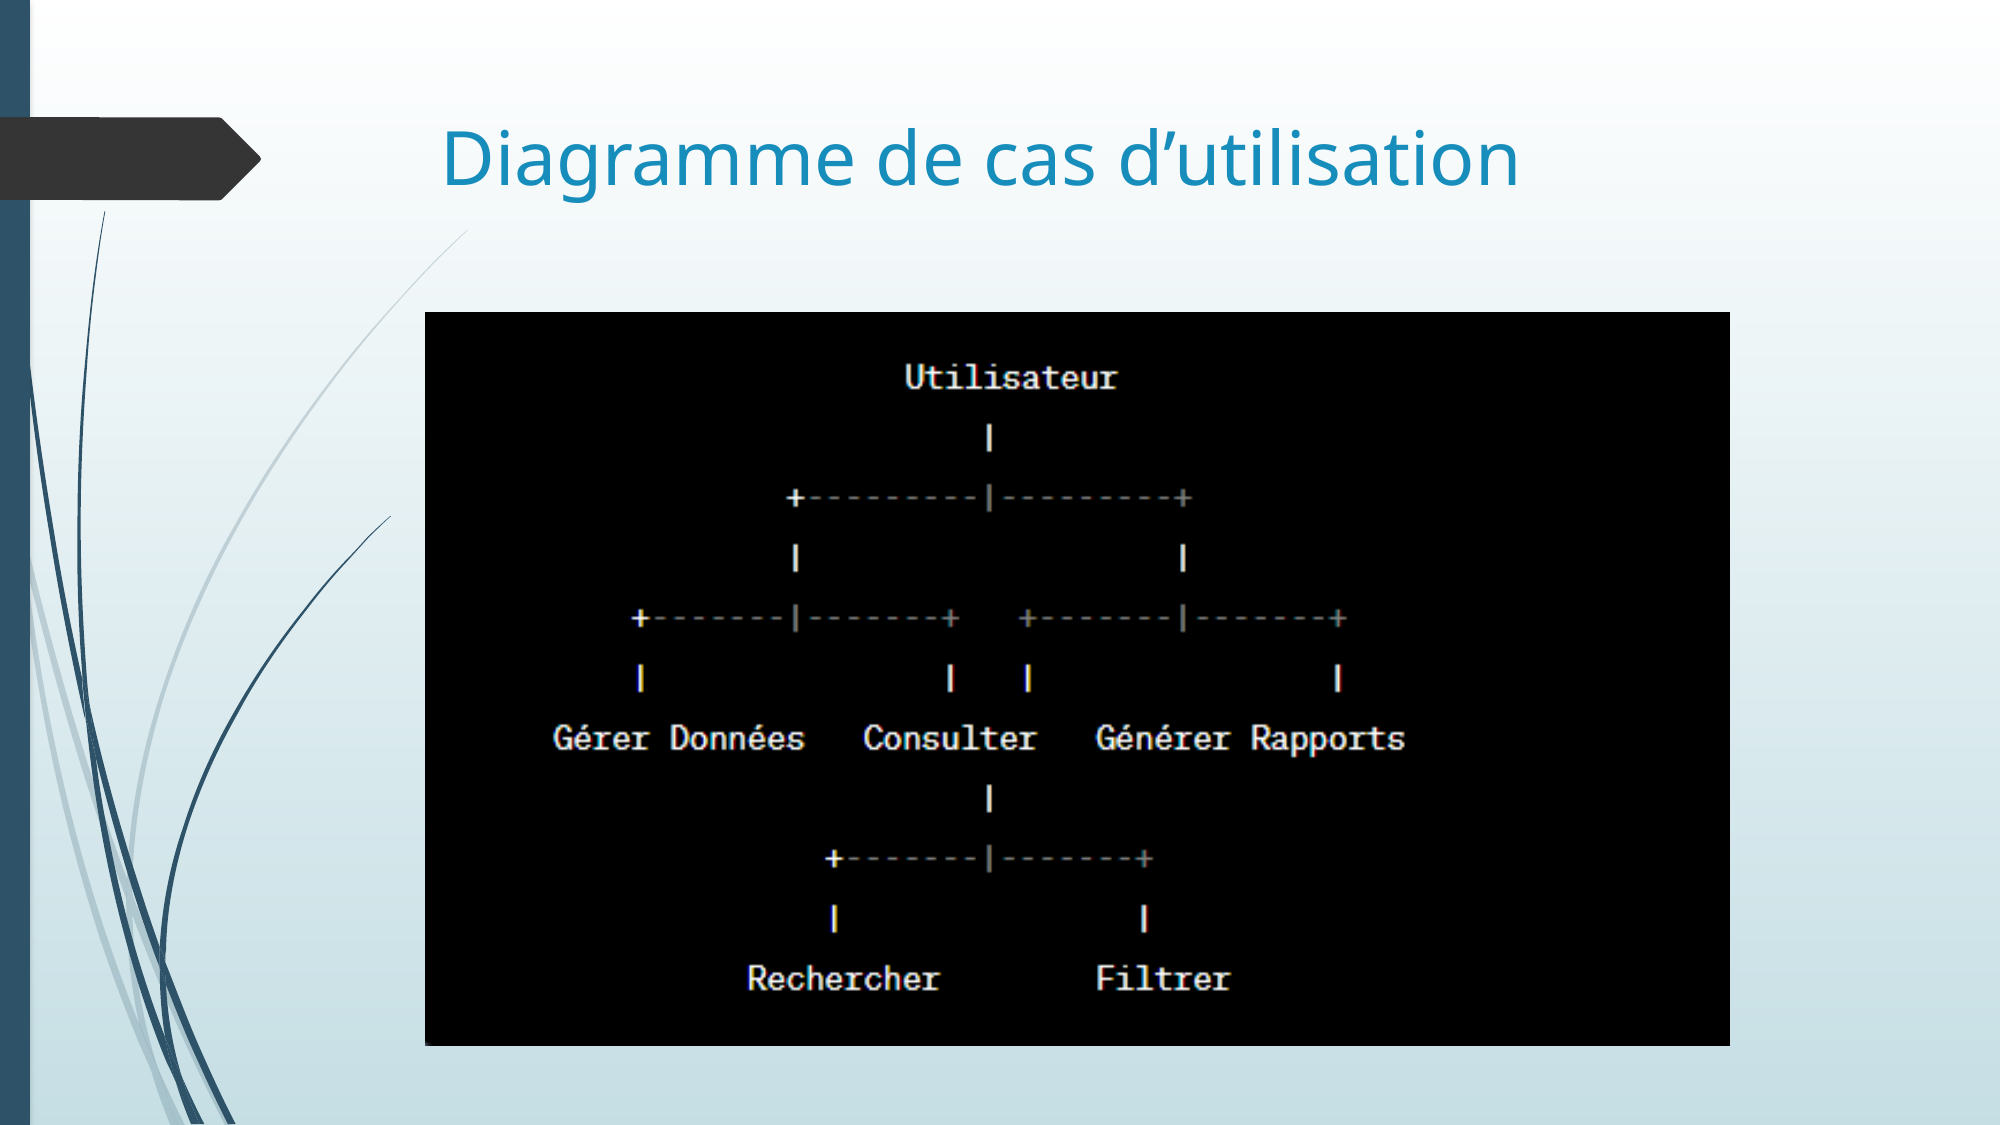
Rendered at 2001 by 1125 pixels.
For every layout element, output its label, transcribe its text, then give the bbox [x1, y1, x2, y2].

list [425, 312, 1730, 1046]
title Diagramme de cas d’utilisation [425, 102, 1888, 313]
